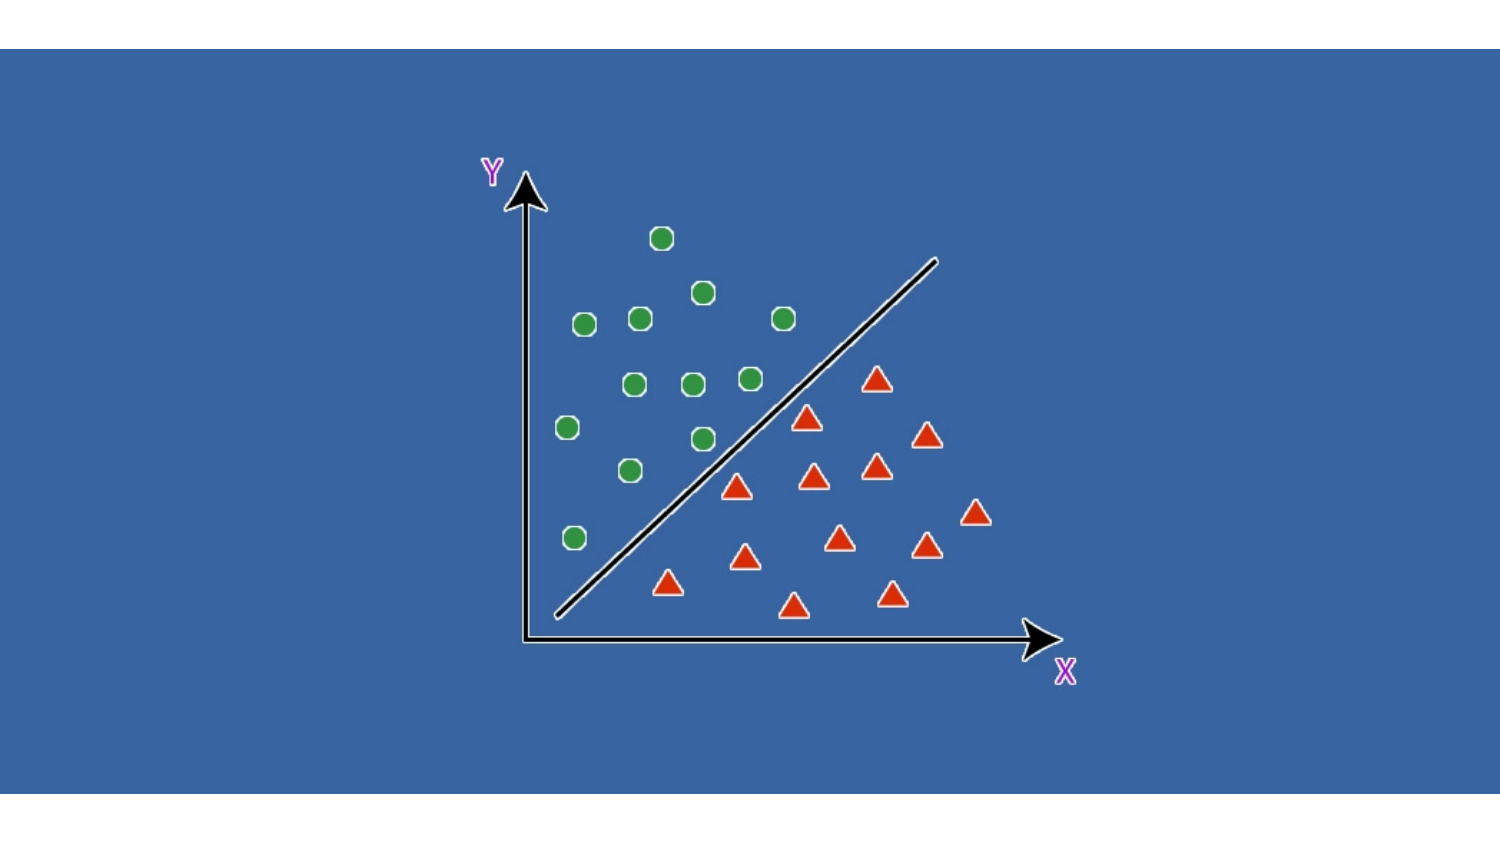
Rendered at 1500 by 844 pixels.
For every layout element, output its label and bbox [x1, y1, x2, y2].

picture [0, 49, 1500, 795]
